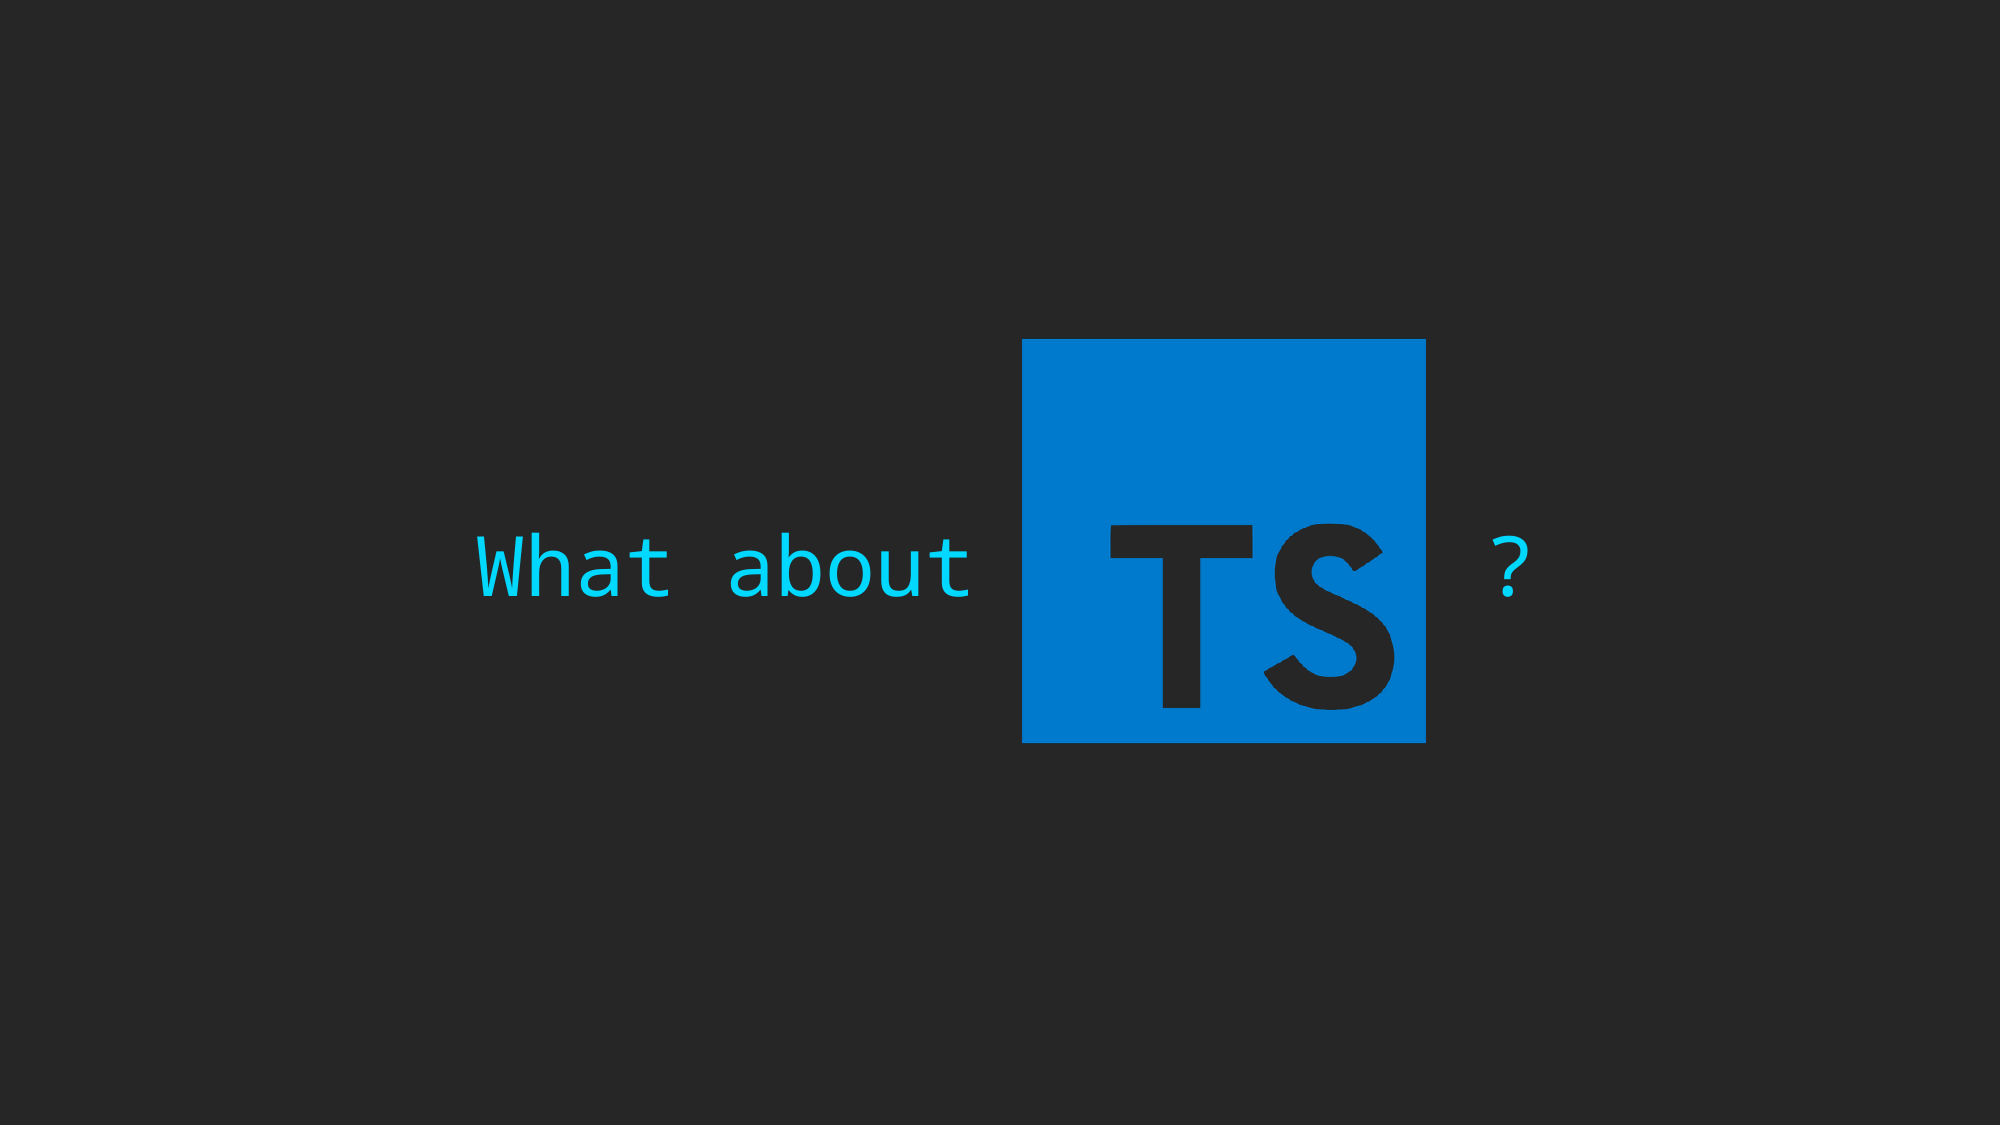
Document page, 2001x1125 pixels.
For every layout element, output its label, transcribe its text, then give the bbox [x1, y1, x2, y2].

text_box ? [1470, 506, 1551, 621]
picture [1015, 334, 1429, 748]
text_box What about [460, 506, 991, 621]
